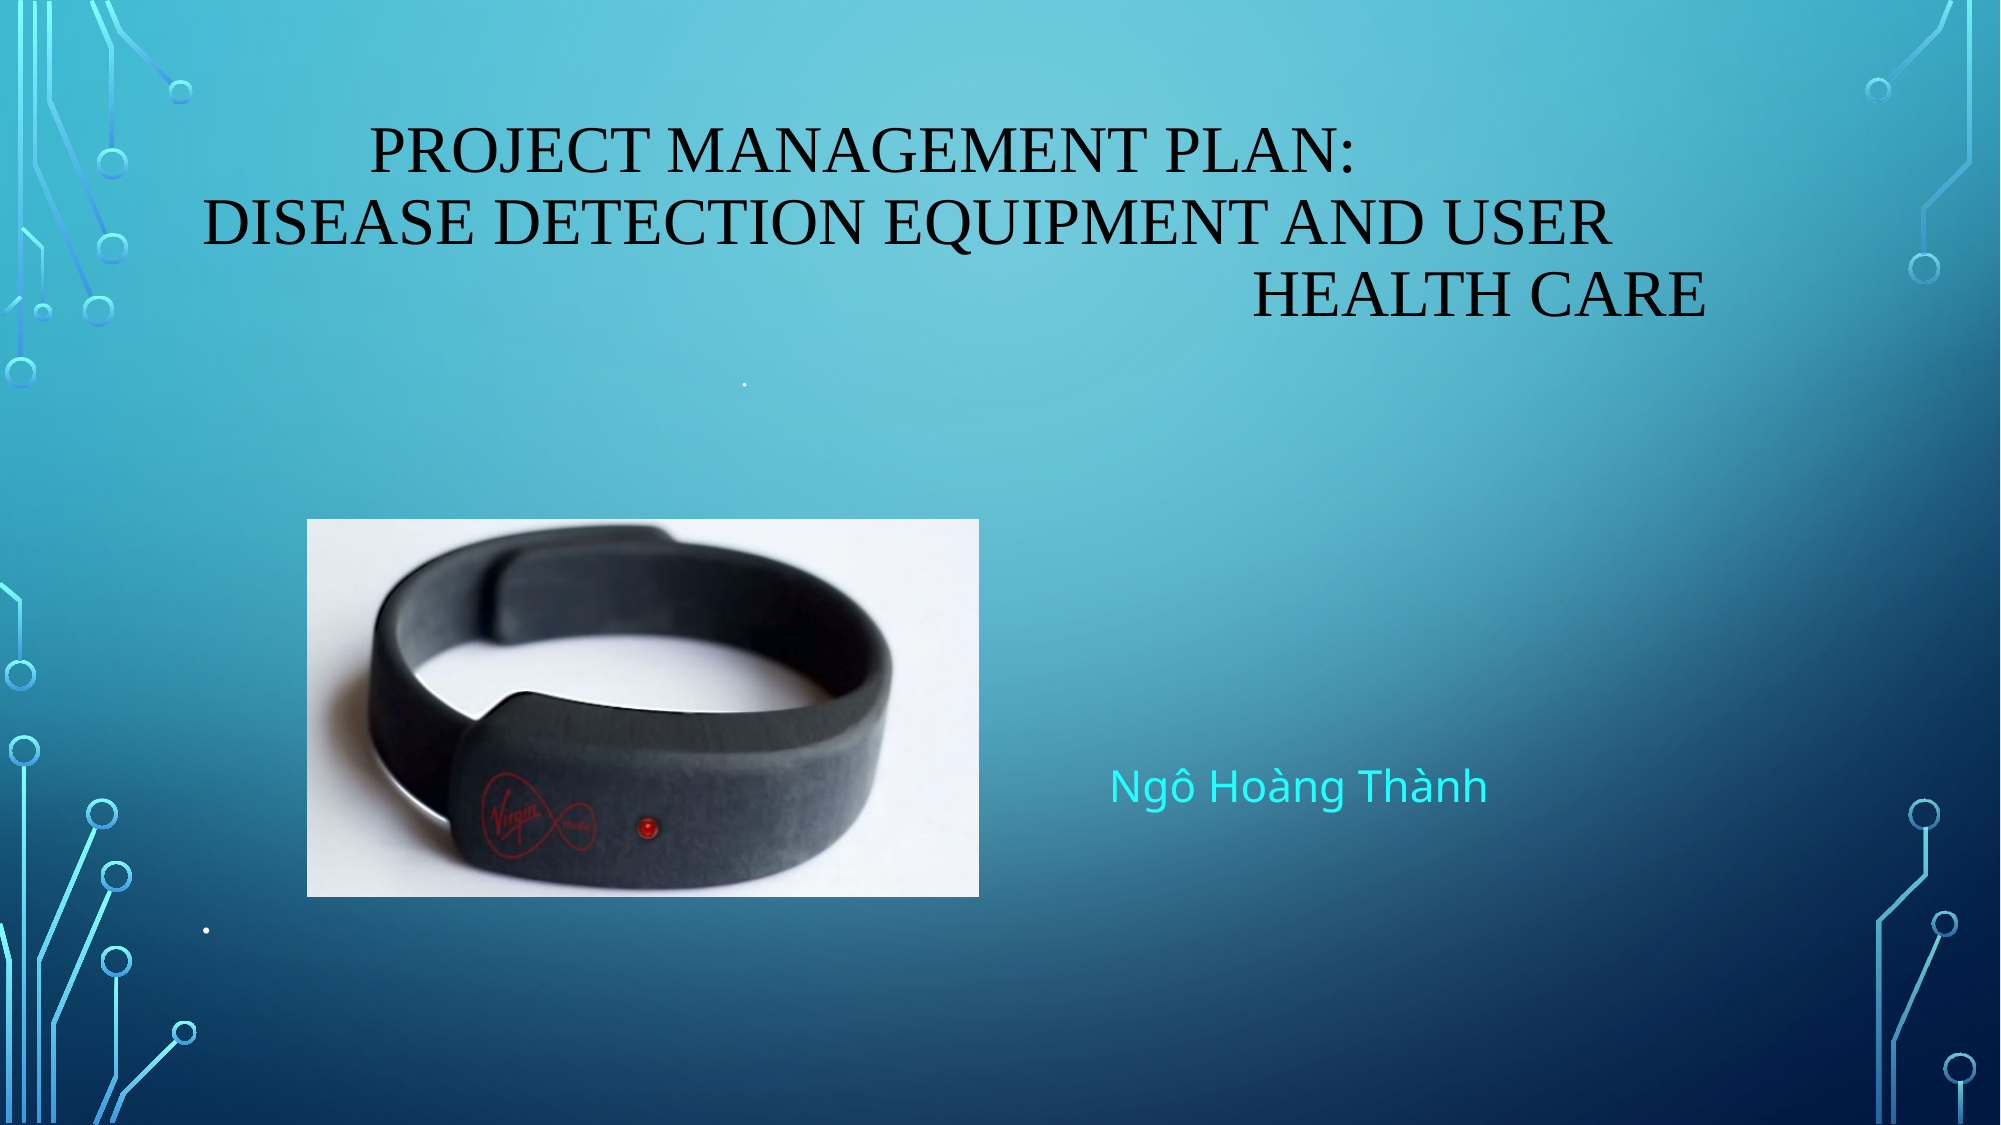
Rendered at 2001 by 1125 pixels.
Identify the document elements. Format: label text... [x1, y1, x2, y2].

picture [307, 519, 979, 898]
title Project management plan: Disease detection equipment and user Health care [187, 101, 1813, 344]
list Ngô Hoàng Thành [187, 369, 1813, 950]
